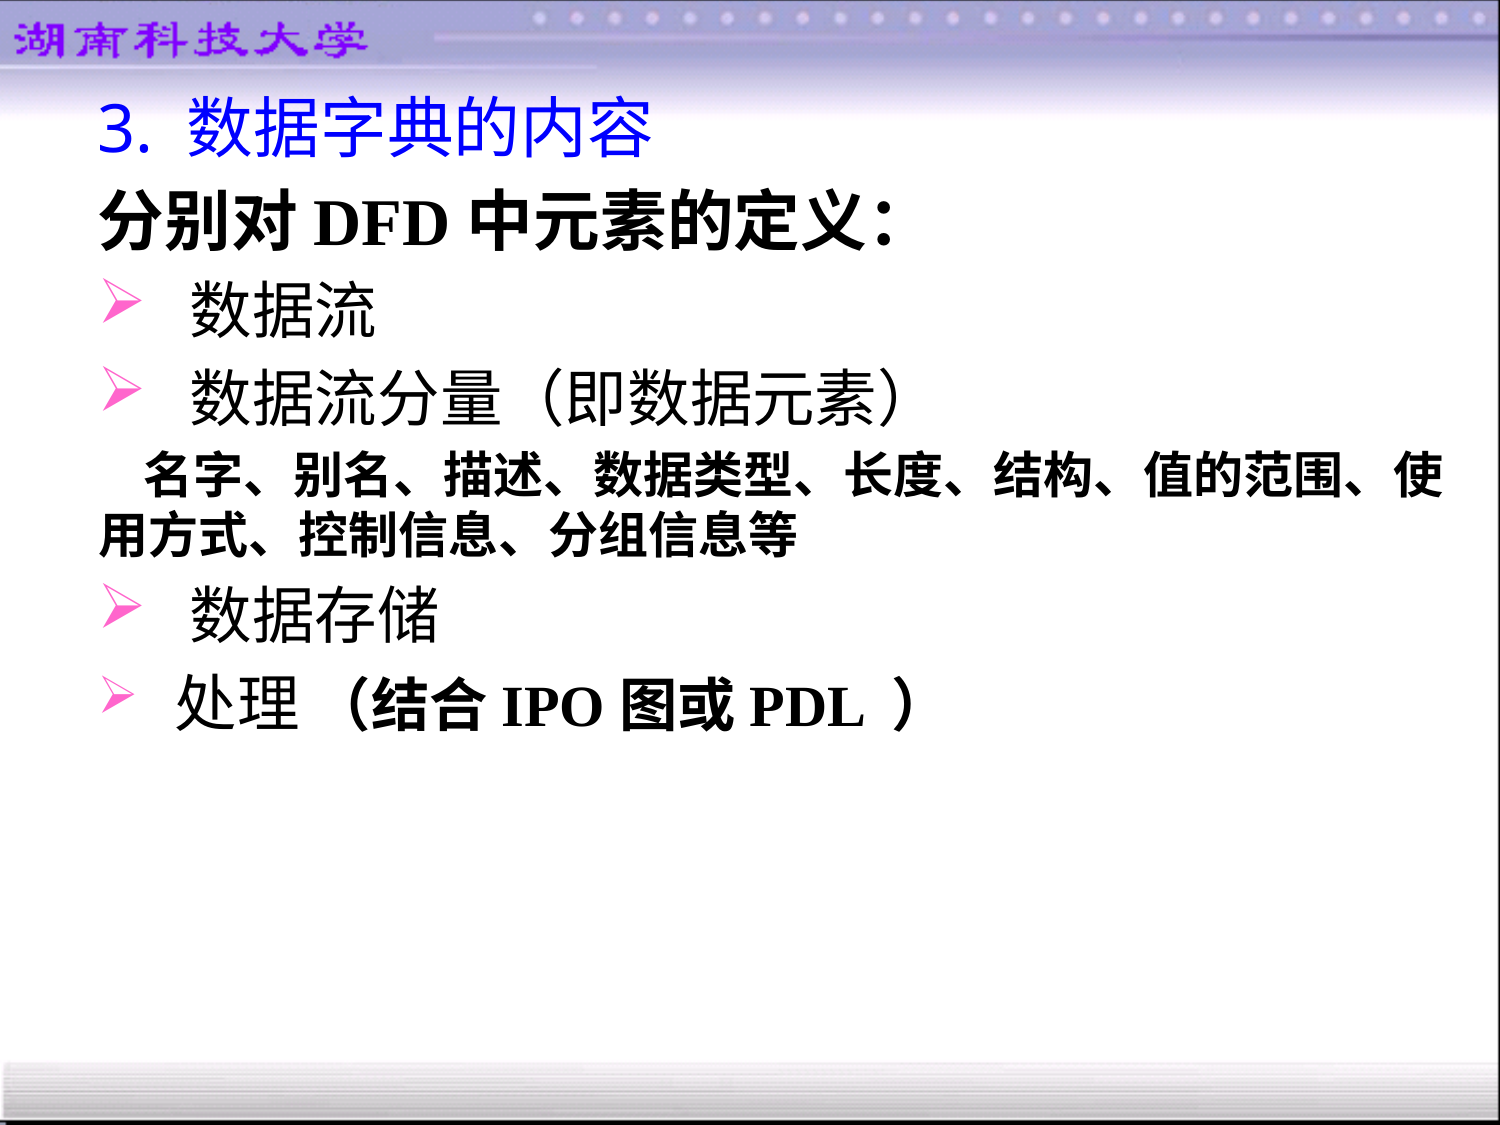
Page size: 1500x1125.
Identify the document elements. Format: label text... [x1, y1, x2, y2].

picture [0, 0, 1500, 1125]
subtitle 3. 数据字典的内容 分别对DFD中元素的定义： 数据流 数据流分量（即数据元素） 名字、别名、描述、数据类型、长度、结构、值的范围、使用方式、控制信息、分组信息等 数据存储 处理 （结合IPO图或PDL ） [36, 78, 1459, 799]
